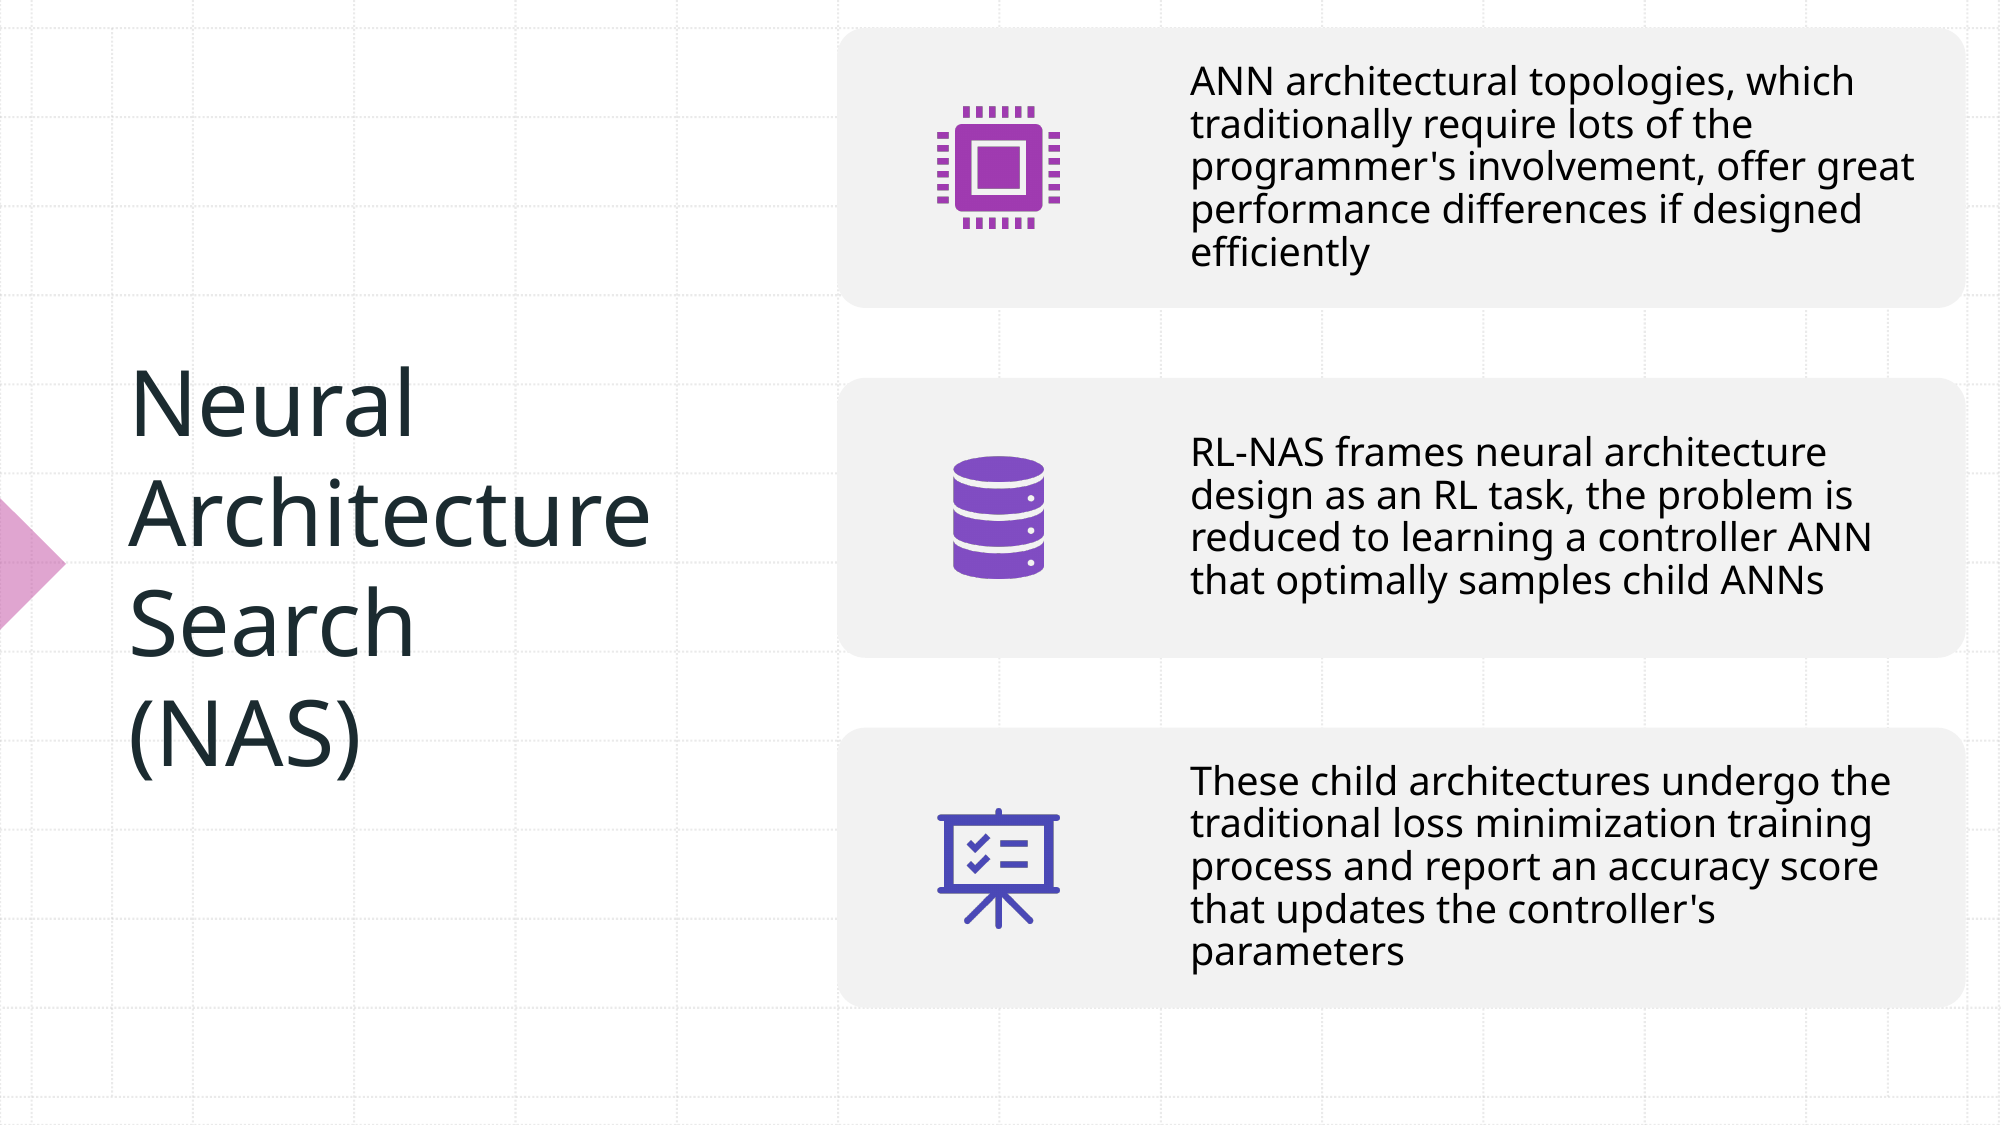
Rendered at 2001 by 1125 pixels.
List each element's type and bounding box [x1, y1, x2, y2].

list [837, 27, 1966, 1008]
text_box [0, 0, 2000, 1125]
